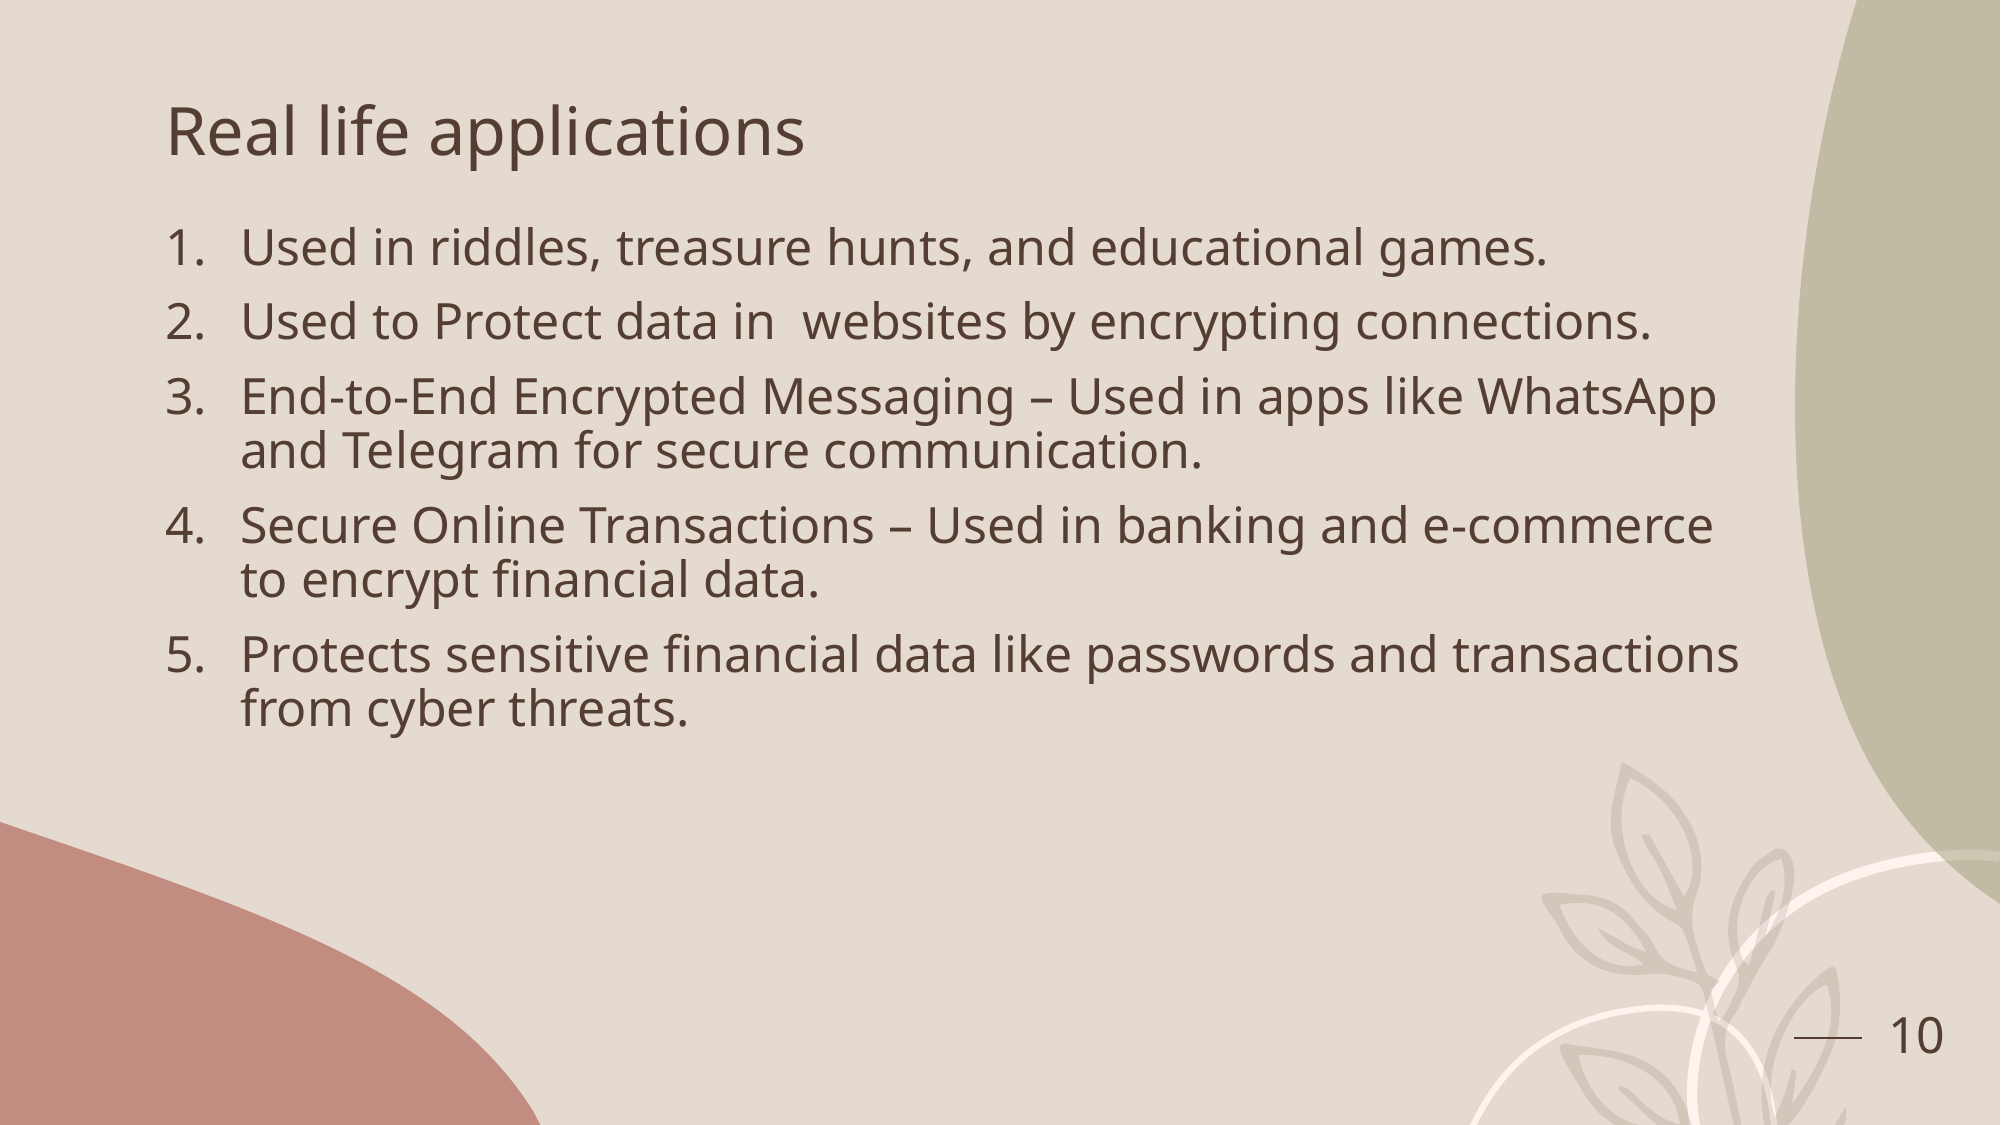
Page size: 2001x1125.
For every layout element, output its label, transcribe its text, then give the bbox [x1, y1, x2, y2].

title Real life applications [150, 26, 1386, 177]
list Used in riddles, treasure hunts, and educational games. Used to Protect data in websites by encrypting connections. End-to-End Encrypted Messaging – Used in apps like WhatsApp and Telegram for secure communication. Secure Online Transactions – Used in banking and e-commerce to encrypt financial data. Protects sensitive financial data like passwords and transactions from cyber threats. [150, 214, 1766, 863]
slide_number 10 [1862, 964, 1971, 1112]
